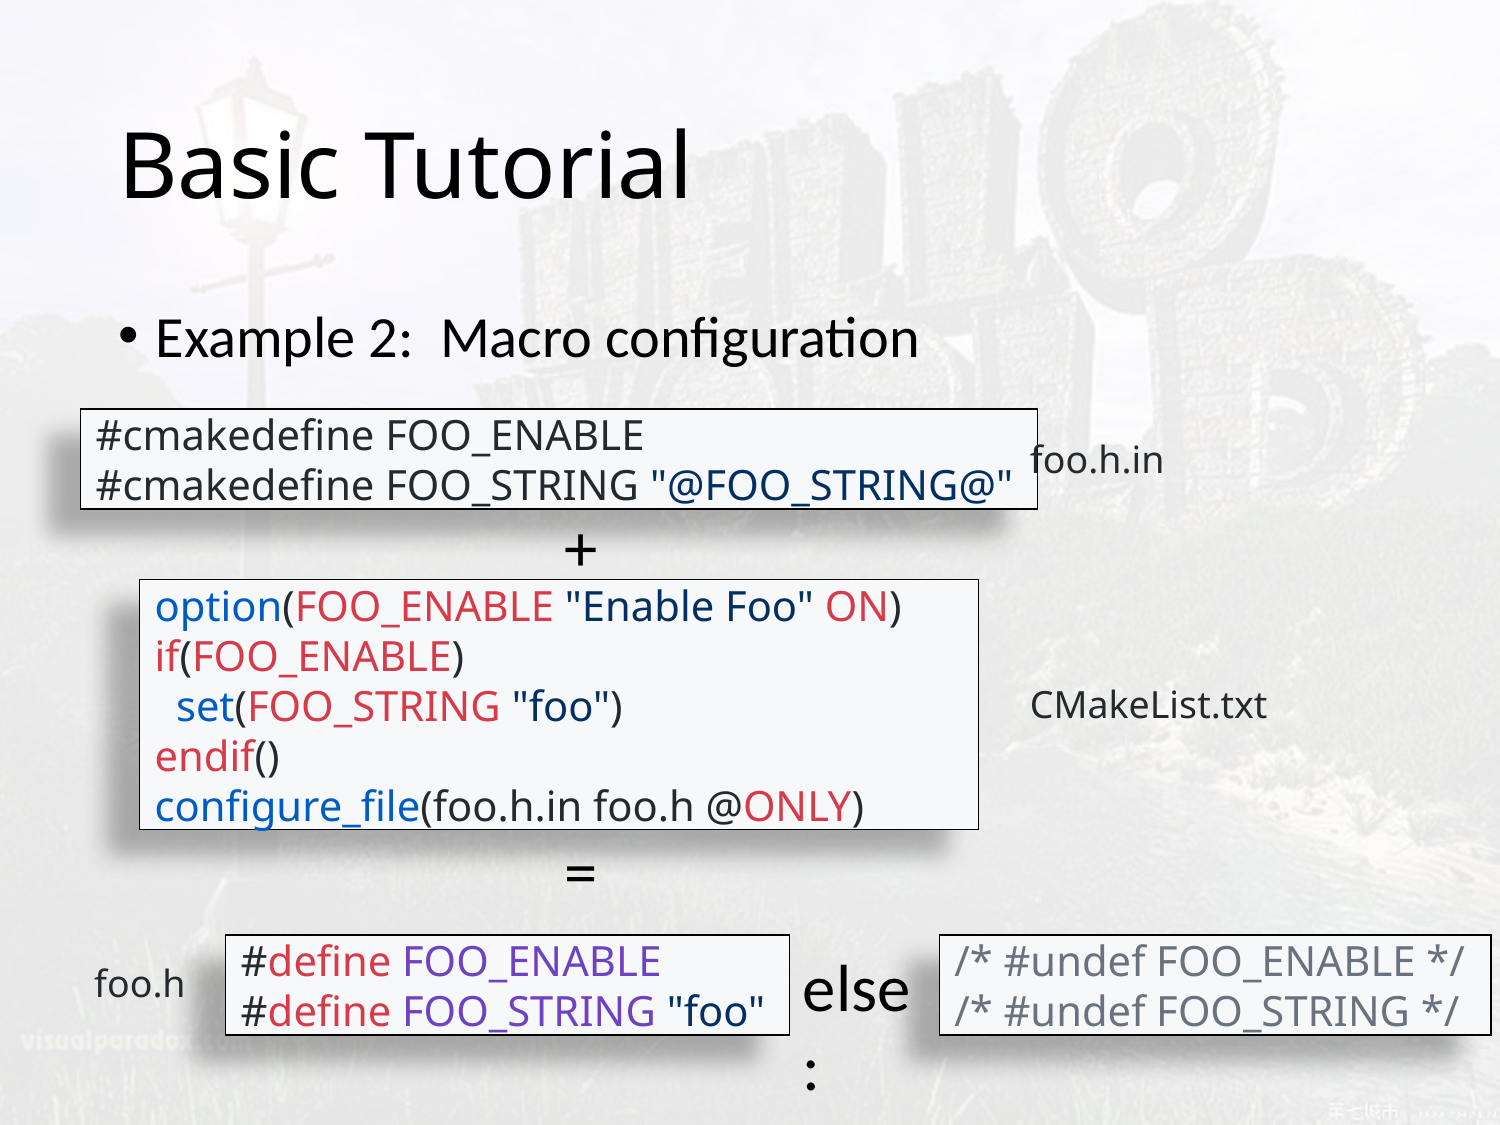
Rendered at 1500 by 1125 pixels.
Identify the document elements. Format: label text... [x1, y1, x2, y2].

text_box foo.h [79, 952, 220, 1013]
text_box else: [788, 936, 940, 1112]
text_box [0, 0, 1500, 1125]
text_box #cmakedefine FOO_ENABLE #cmakedefine FOO_STRING "@FOO_STRING@" [80, 408, 1038, 509]
text_box = [549, 821, 617, 917]
text_box + [549, 497, 617, 592]
list Example 2: Macro configuration [103, 299, 1397, 952]
text_box /* #undef FOO_ENABLE */ /* #undef FOO_STRING */ [939, 934, 1491, 1035]
text_box CMakeList.txt [1015, 674, 1321, 734]
title Basic Tutorial [103, 59, 1397, 278]
text_box #define FOO_ENABLE #define FOO_STRING "foo" [225, 934, 790, 1035]
text_box foo.h.in [1015, 428, 1364, 489]
text_box option(FOO_ENABLE "Enable Foo" ON) if(FOO_ENABLE) set(FOO_STRING "foo") endif() configure_file(foo.h.in foo.h @ONLY) [139, 579, 979, 830]
